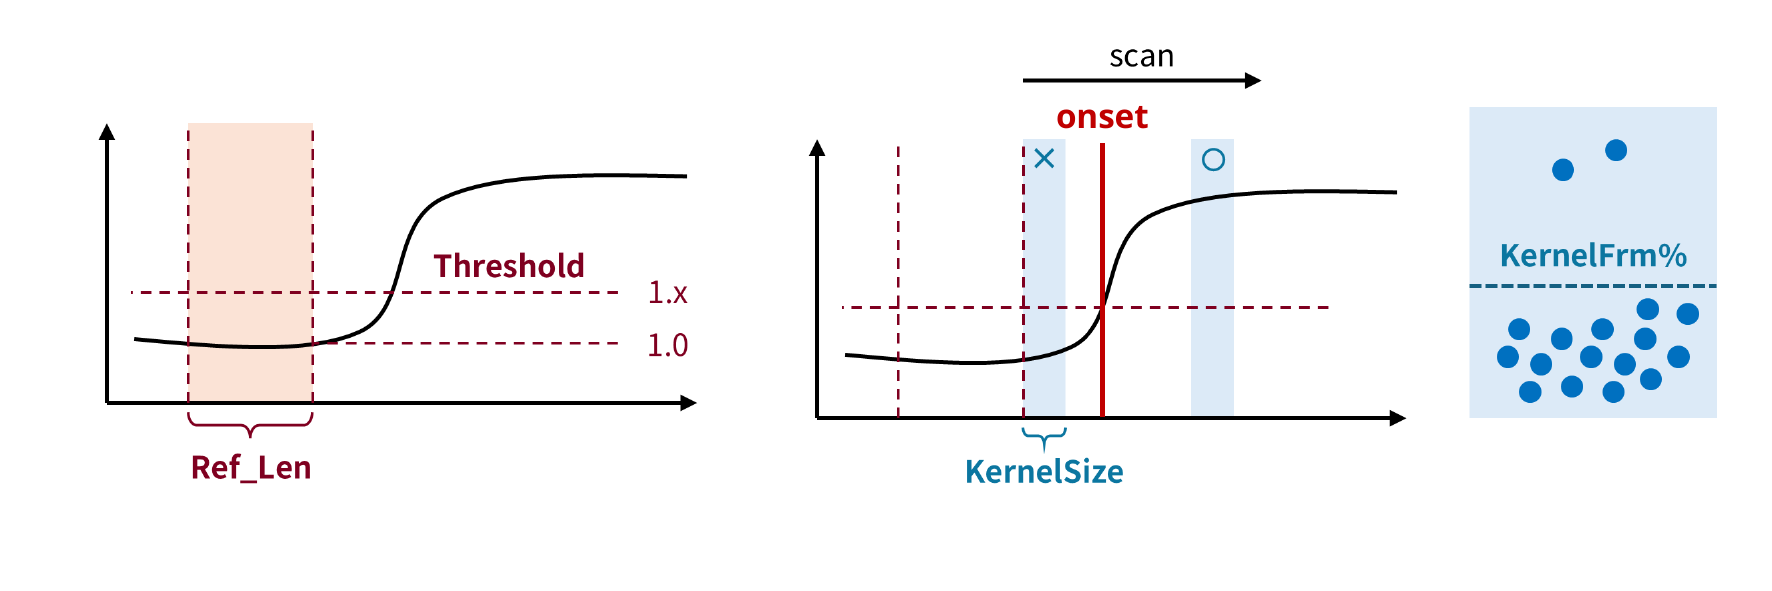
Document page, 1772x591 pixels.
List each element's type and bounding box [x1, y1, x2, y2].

picture [787, 7, 1772, 509]
picture [49, 81, 723, 509]
